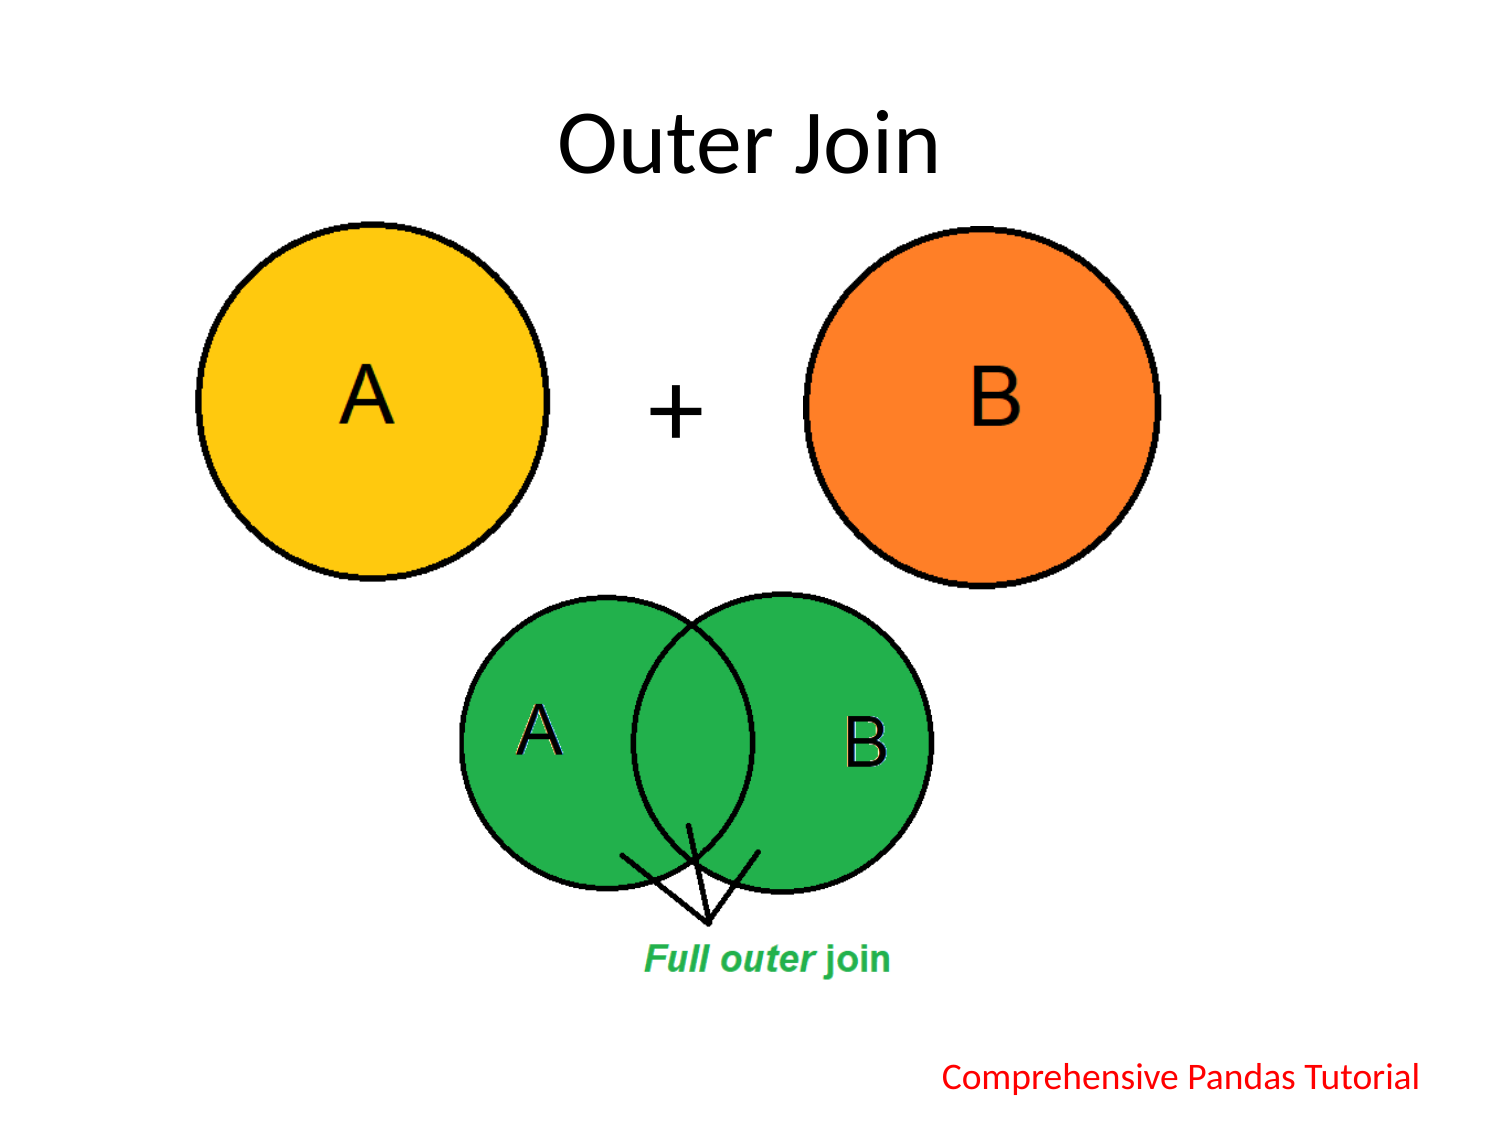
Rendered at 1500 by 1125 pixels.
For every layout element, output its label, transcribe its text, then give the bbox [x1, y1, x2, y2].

title Outer Join [75, 42, 1425, 231]
text_box + [608, 327, 748, 477]
text_box Comprehensive Pandas Tutorial [927, 1045, 1459, 1105]
picture [194, 219, 1164, 985]
